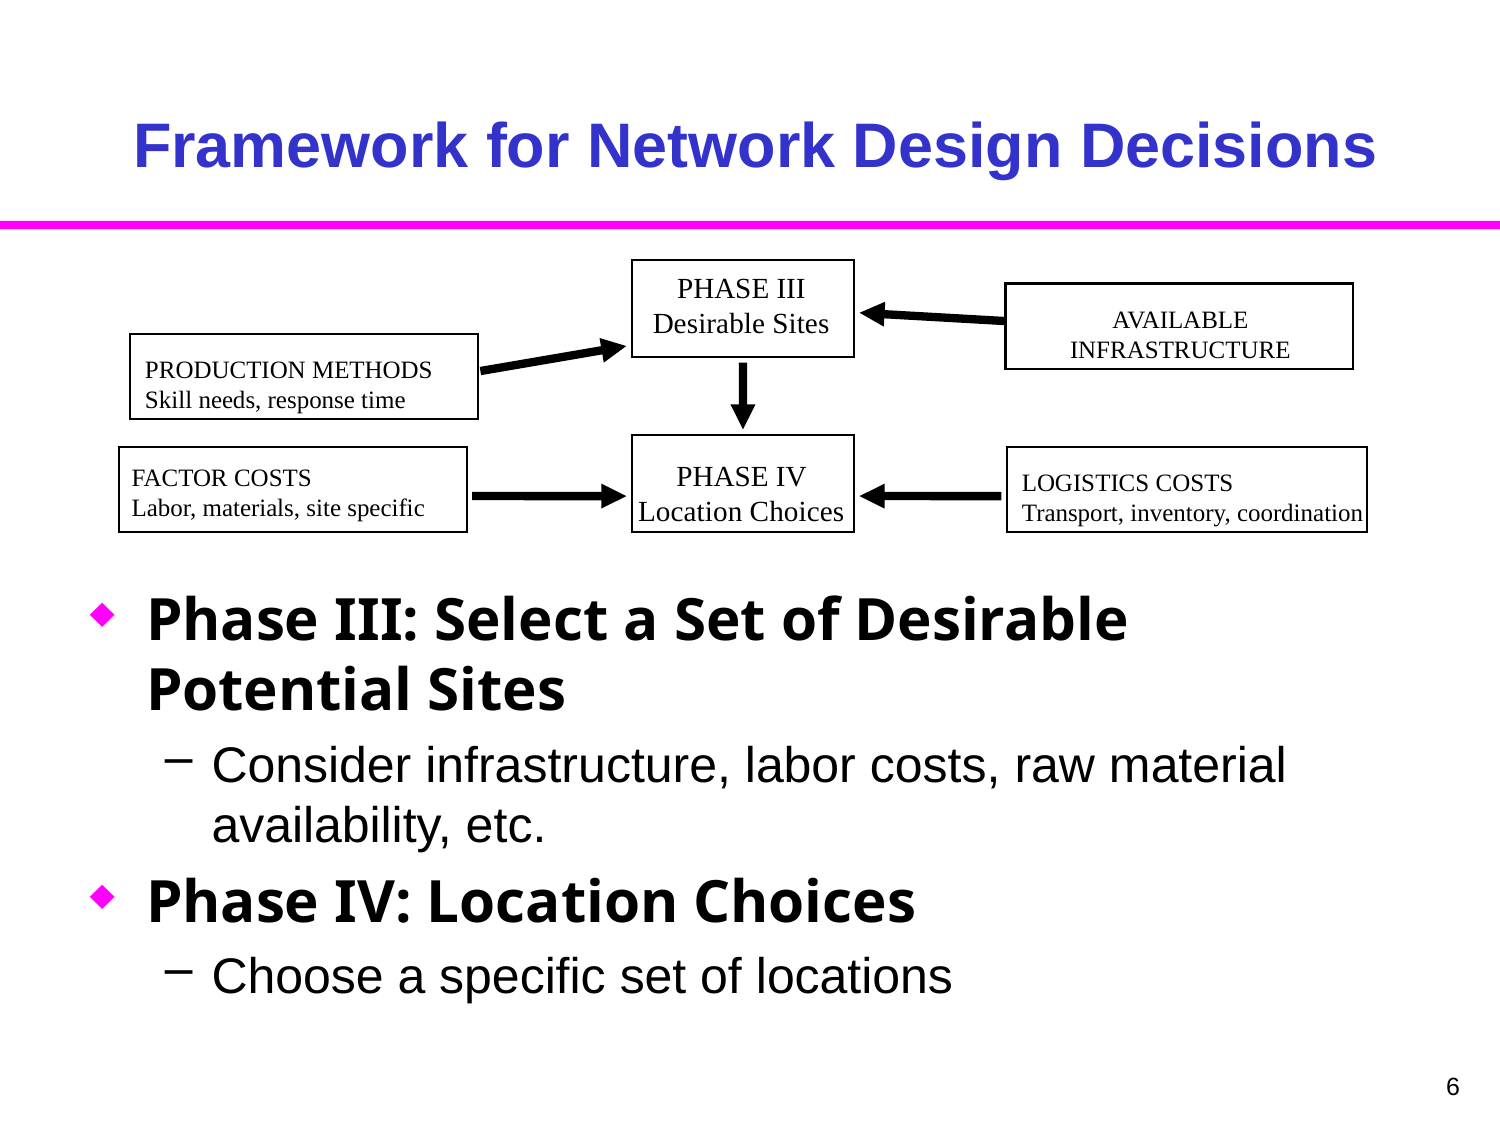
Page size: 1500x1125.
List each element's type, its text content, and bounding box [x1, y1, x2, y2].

title Framework for Network Design Decisions [62, 43, 1450, 188]
slide_number 6 [1162, 1062, 1475, 1125]
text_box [115, 259, 1381, 535]
list Phase III: Select a Set of Desirable Potential Sites Consider infrastructure, labor costs, raw material availability, etc. Phase IV: Location Choices Choose a specific set of locations [75, 575, 1425, 1088]
